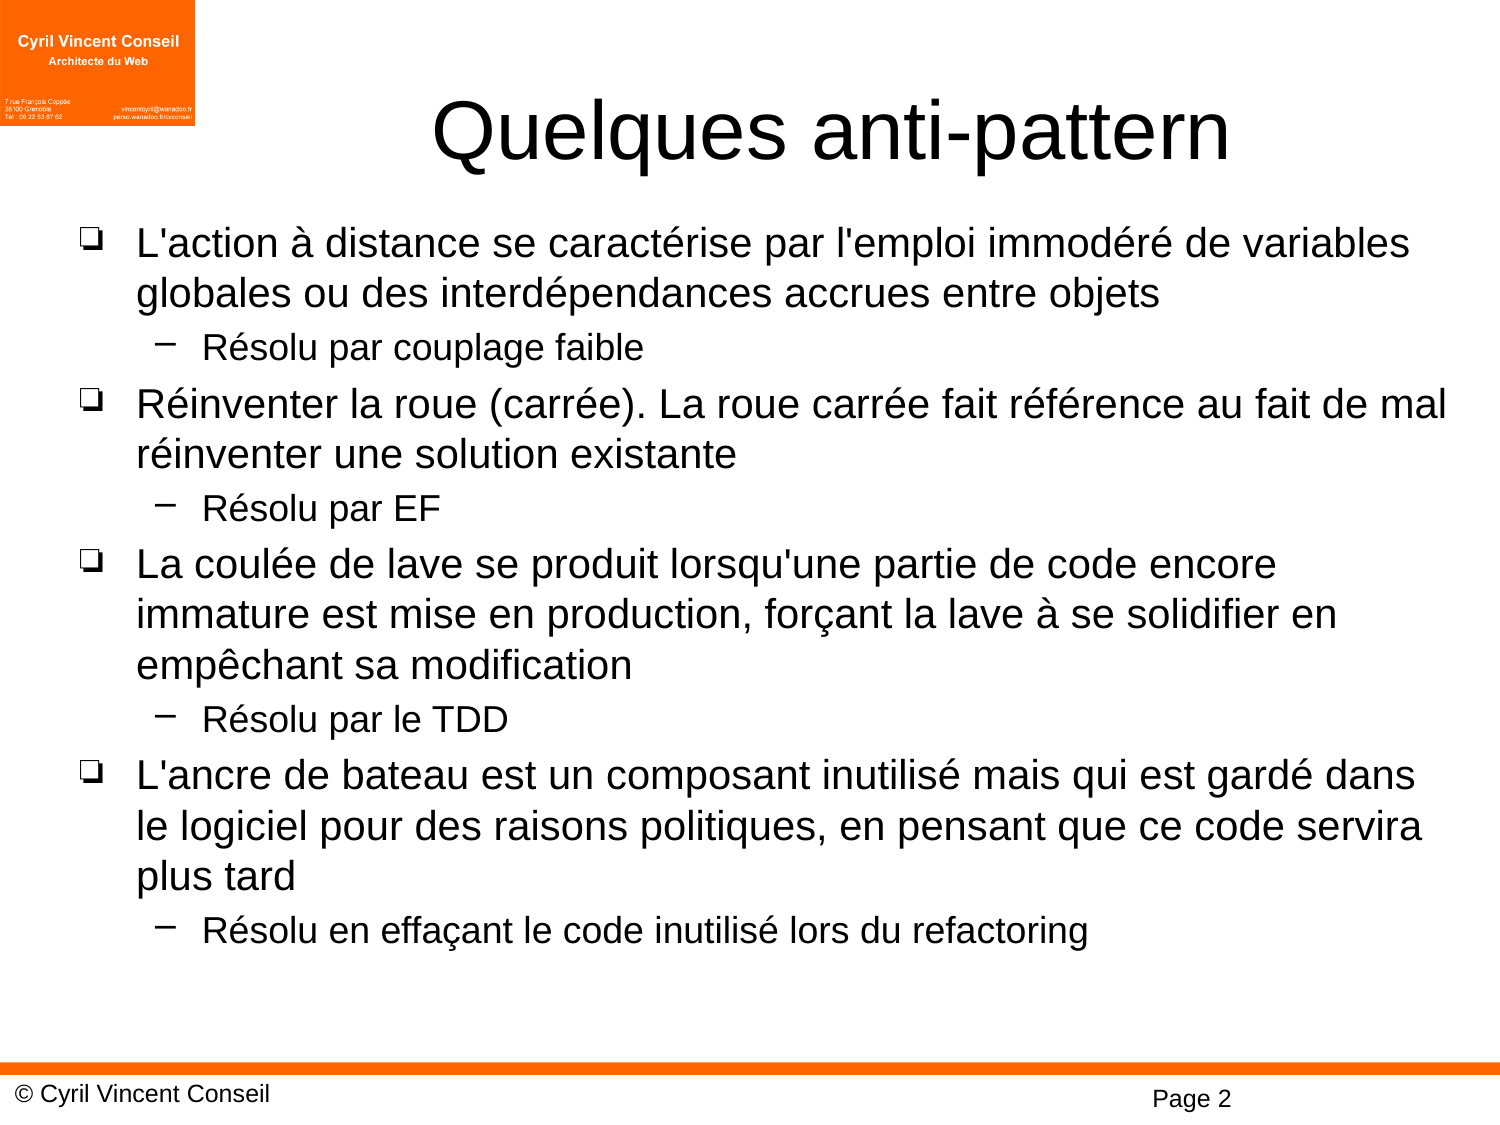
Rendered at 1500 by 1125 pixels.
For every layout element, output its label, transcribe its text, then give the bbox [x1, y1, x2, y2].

picture [0, 0, 195, 126]
list L'action à distance se caractérise par l'emploi immodéré de variables globales ou des interdépendances accrues entre objets Résolu par couplage faible Réinventer la roue (carrée). La roue carrée fait référence au fait de mal réinventer une solution existante Résolu par EF La coulée de lave se produit lorsqu'une partie de code encore immature est mise en production, forçant la lave à se solidifier en empêchant sa modification Résolu par le TDD L'ancre de bateau est un composant inutilisé mais qui est gardé dans le logiciel pour des raisons politiques, en pensant que ce code servira plus tard Résolu en effaçant le code inutilisé lors du refactoring [64, 208, 1470, 884]
title Quelques anti-pattern [194, 32, 1470, 208]
